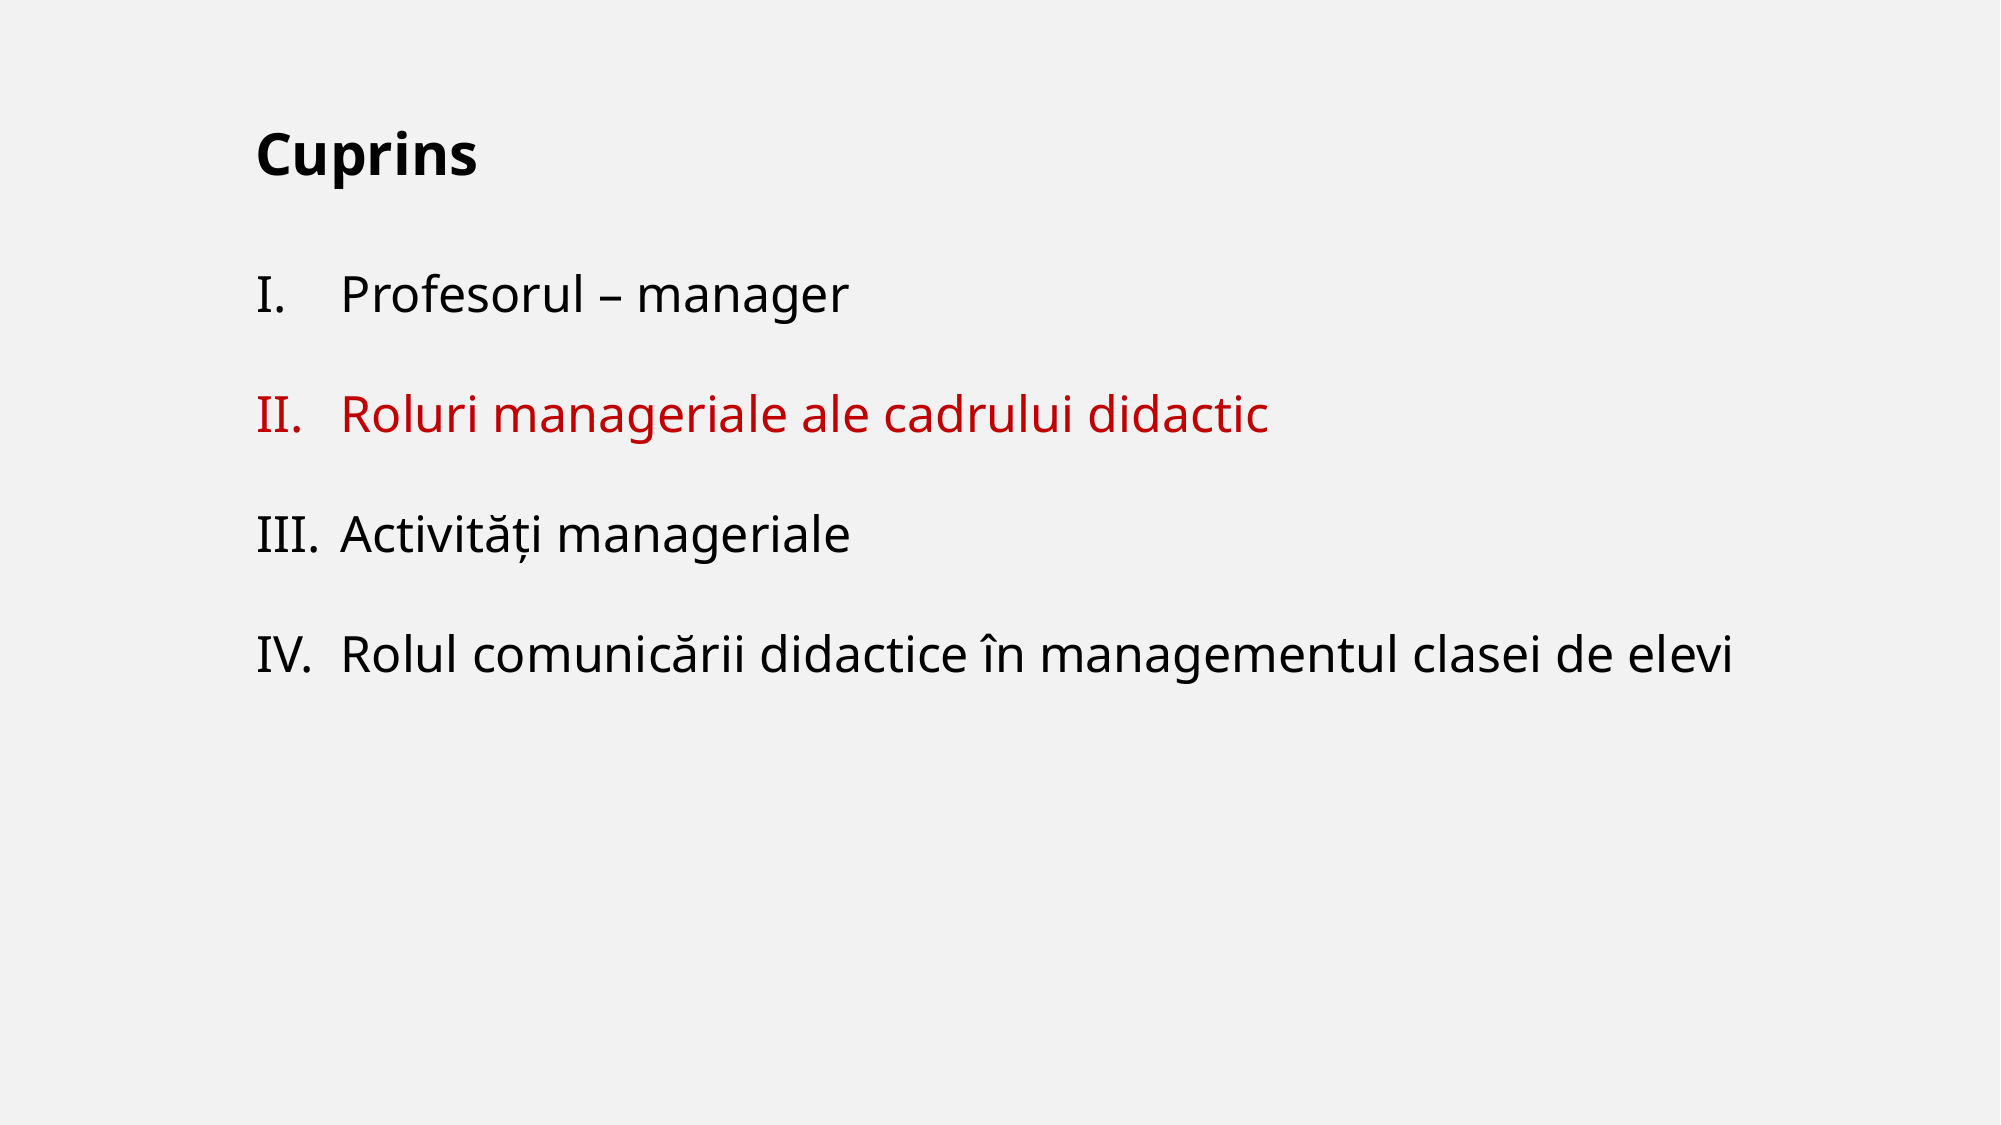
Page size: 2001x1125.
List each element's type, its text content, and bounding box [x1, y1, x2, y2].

text_box Profesorul – manager Roluri manageriale ale cadrului didactic Activități manageriale Rolul comunicării didactice în managementul clasei de elevi [241, 195, 1817, 691]
text_box Cuprins [240, 109, 1099, 195]
